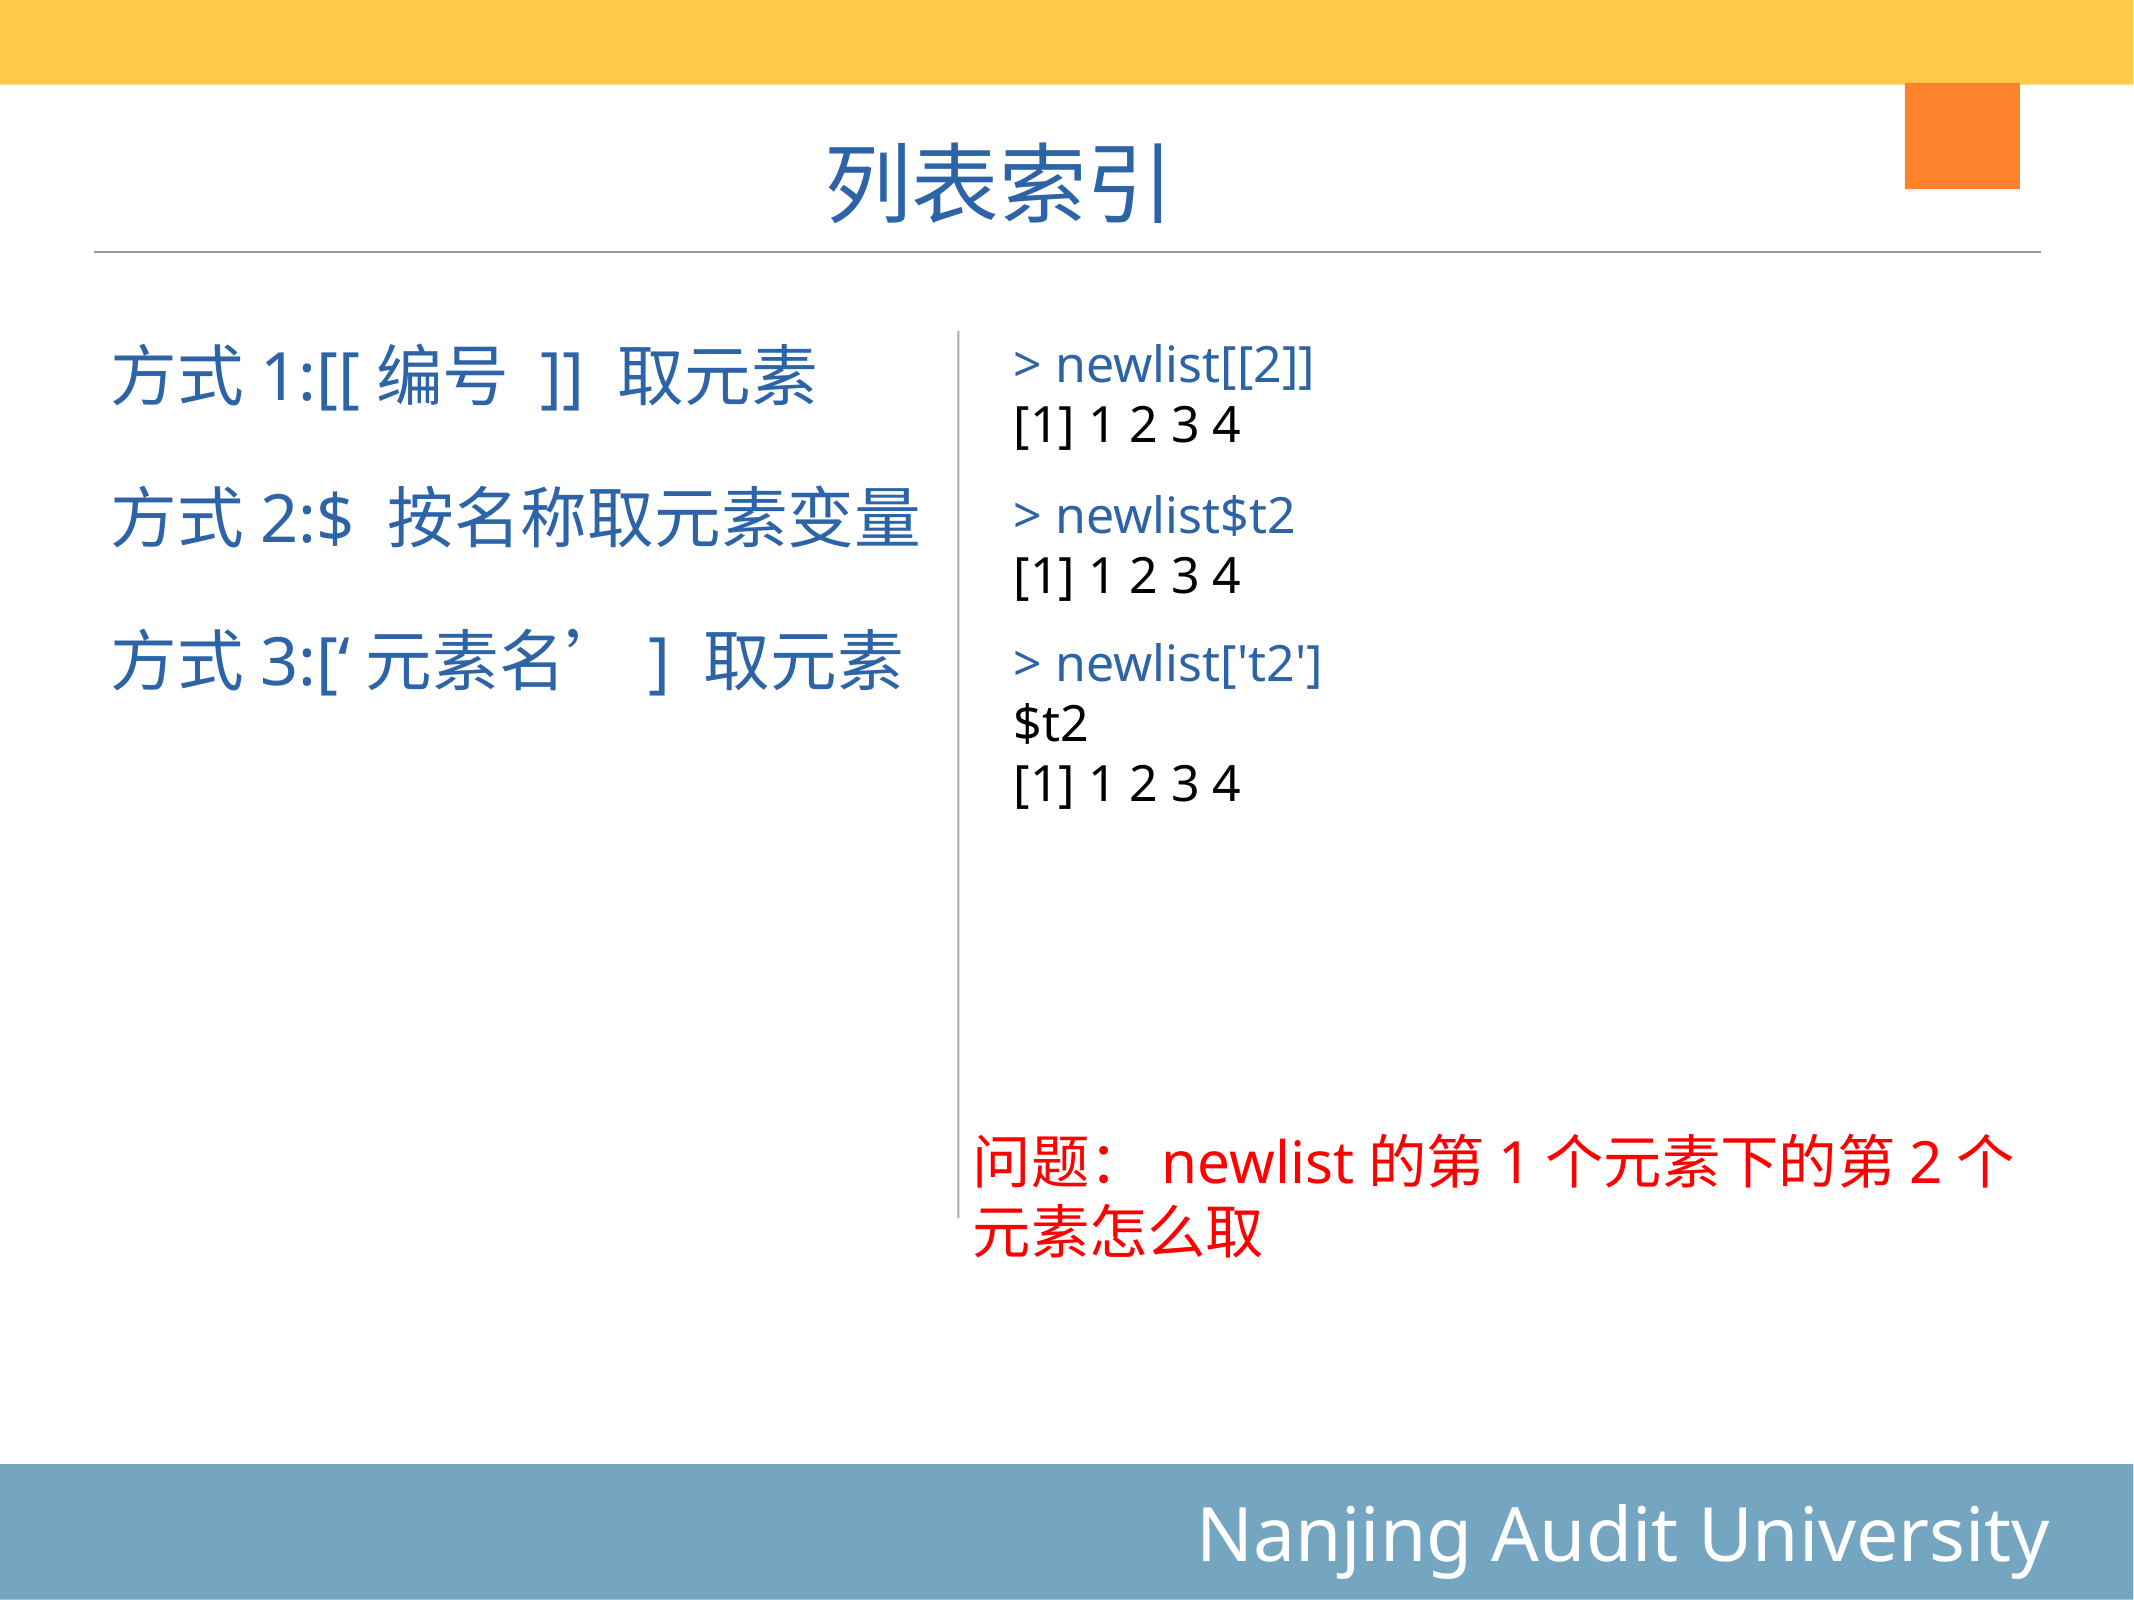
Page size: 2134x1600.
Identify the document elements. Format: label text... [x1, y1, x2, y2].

title 列表索引 [111, 92, 1888, 244]
list 方式1:[[编号 ]] 取元素 方式2:$ 按名称取元素变量 方式3:[‘元素名’] 取元素 [101, 324, 966, 1276]
text_box 问题：newlist的第1个元素下的第2个元素怎么取 [964, 1117, 2032, 1274]
text_box > newlist[[2]] [1] 1 2 3 4 [999, 325, 2066, 461]
text_box > newlist['t2'] $t2 [1] 1 2 3 4 [999, 623, 2066, 819]
text_box > newlist$t2 [1] 1 2 3 4 [999, 476, 2066, 611]
